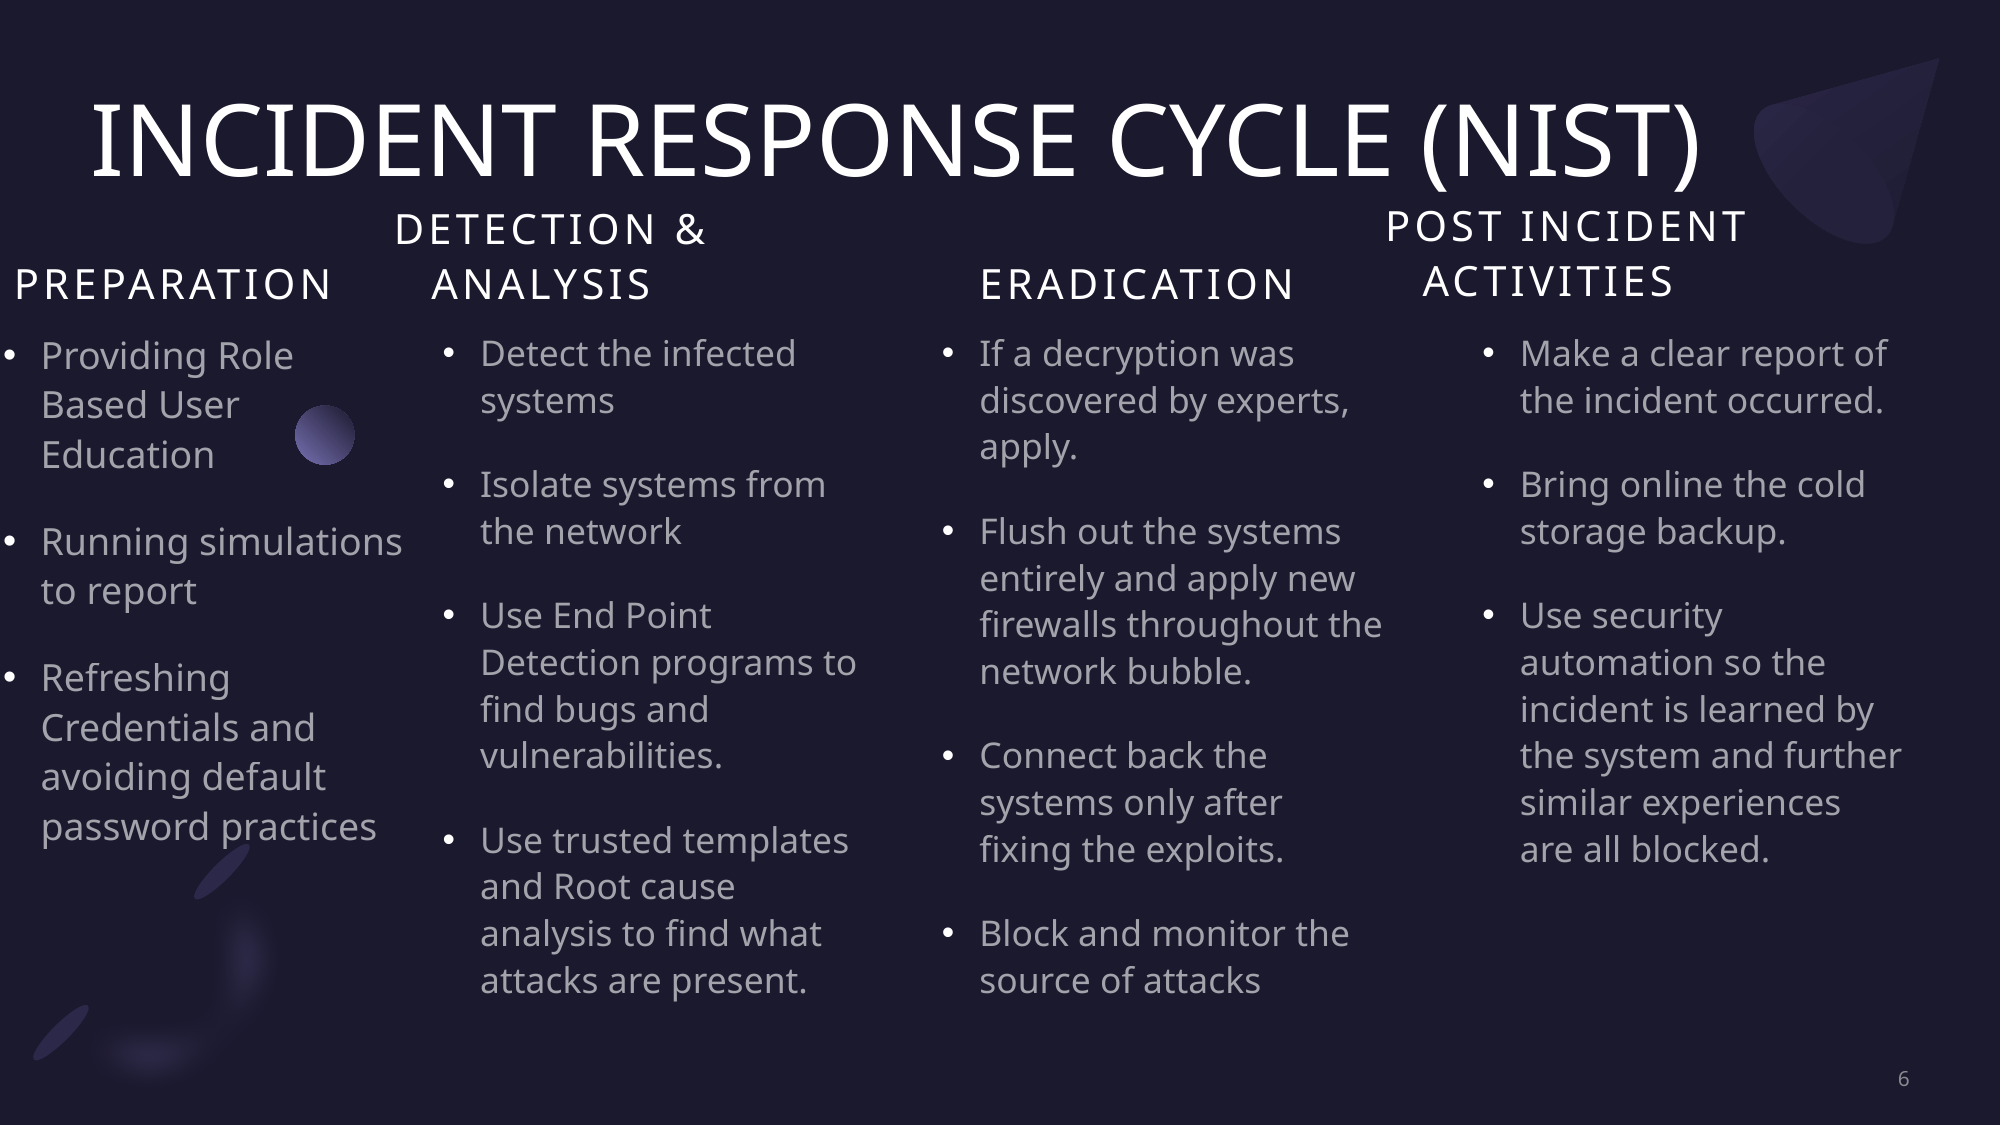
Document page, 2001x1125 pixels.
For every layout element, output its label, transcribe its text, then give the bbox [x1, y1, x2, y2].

text_box POST INCIDENT ACTIVITIES [1385, 216, 2000, 305]
list ERADICATION [979, 220, 1302, 309]
list Providing Role Based User Education Running simulations to report Refreshing Credentials and avoiding default password practices [3, 327, 411, 989]
list Detect the infected systems Isolate systems from the network Use End Point Detection programs to find bugs and vulnerabilities. Use trusted templates and Root cause analysis to find what attacks are present. [442, 326, 864, 988]
slide_number 6 [1632, 1067, 1910, 1093]
title INCIDENT RESPONSE CYCLE (NIST) [90, 90, 1911, 309]
list PREPARATION [13, 219, 599, 308]
list DETECTION & ANALYSIS [393, 220, 935, 309]
text_box Make a clear report of the incident occurred. Bring online the cold storage backup. Use security automation so the incident is learned by the system and further similar experiences are all blocked. [1482, 326, 1903, 988]
list If a decryption was discovered by experts, apply. Flush out the systems entirely and apply new firewalls throughout the network bubble. Connect back the systems only after fixing the exploits. Block and monitor the source of attacks [941, 326, 1386, 988]
